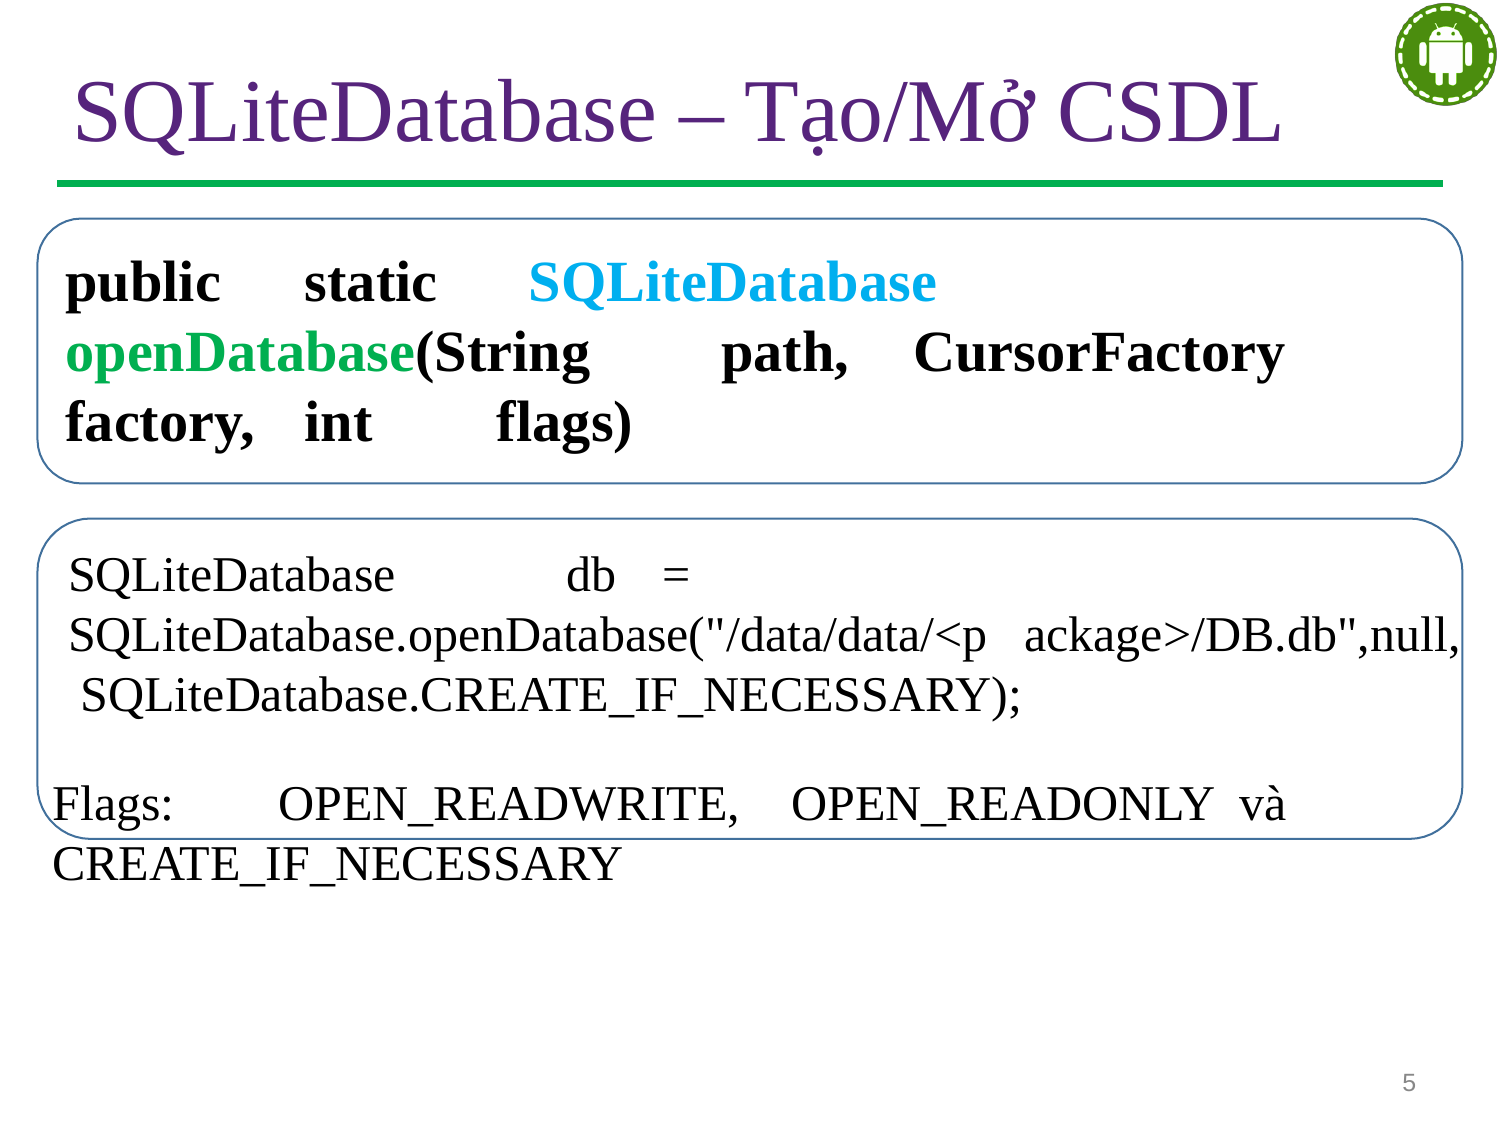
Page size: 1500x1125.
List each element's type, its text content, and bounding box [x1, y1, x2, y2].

text_box public static SQLiteDatabase openDatabase(String path, CursorFactory factory, int flags) SQLiteDatabase db = SQLiteDatabase.openDatabase("/data/data/<p ackage>/DB.db",null, SQLiteDatabase.CREATE_IF_NECESSARY); Flags: OPEN_READWRITE, OPEN_READONLY và CREATE_IF_NECESSARY [50, 240, 1463, 891]
text_box [37, 218, 1457, 470]
text_box [37, 537, 50, 820]
slide_number 5 [1398, 1070, 1432, 1125]
title SQLiteDatabase – Tạo/Mở CSDL [70, 49, 1293, 219]
picture [1391, 0, 1500, 109]
